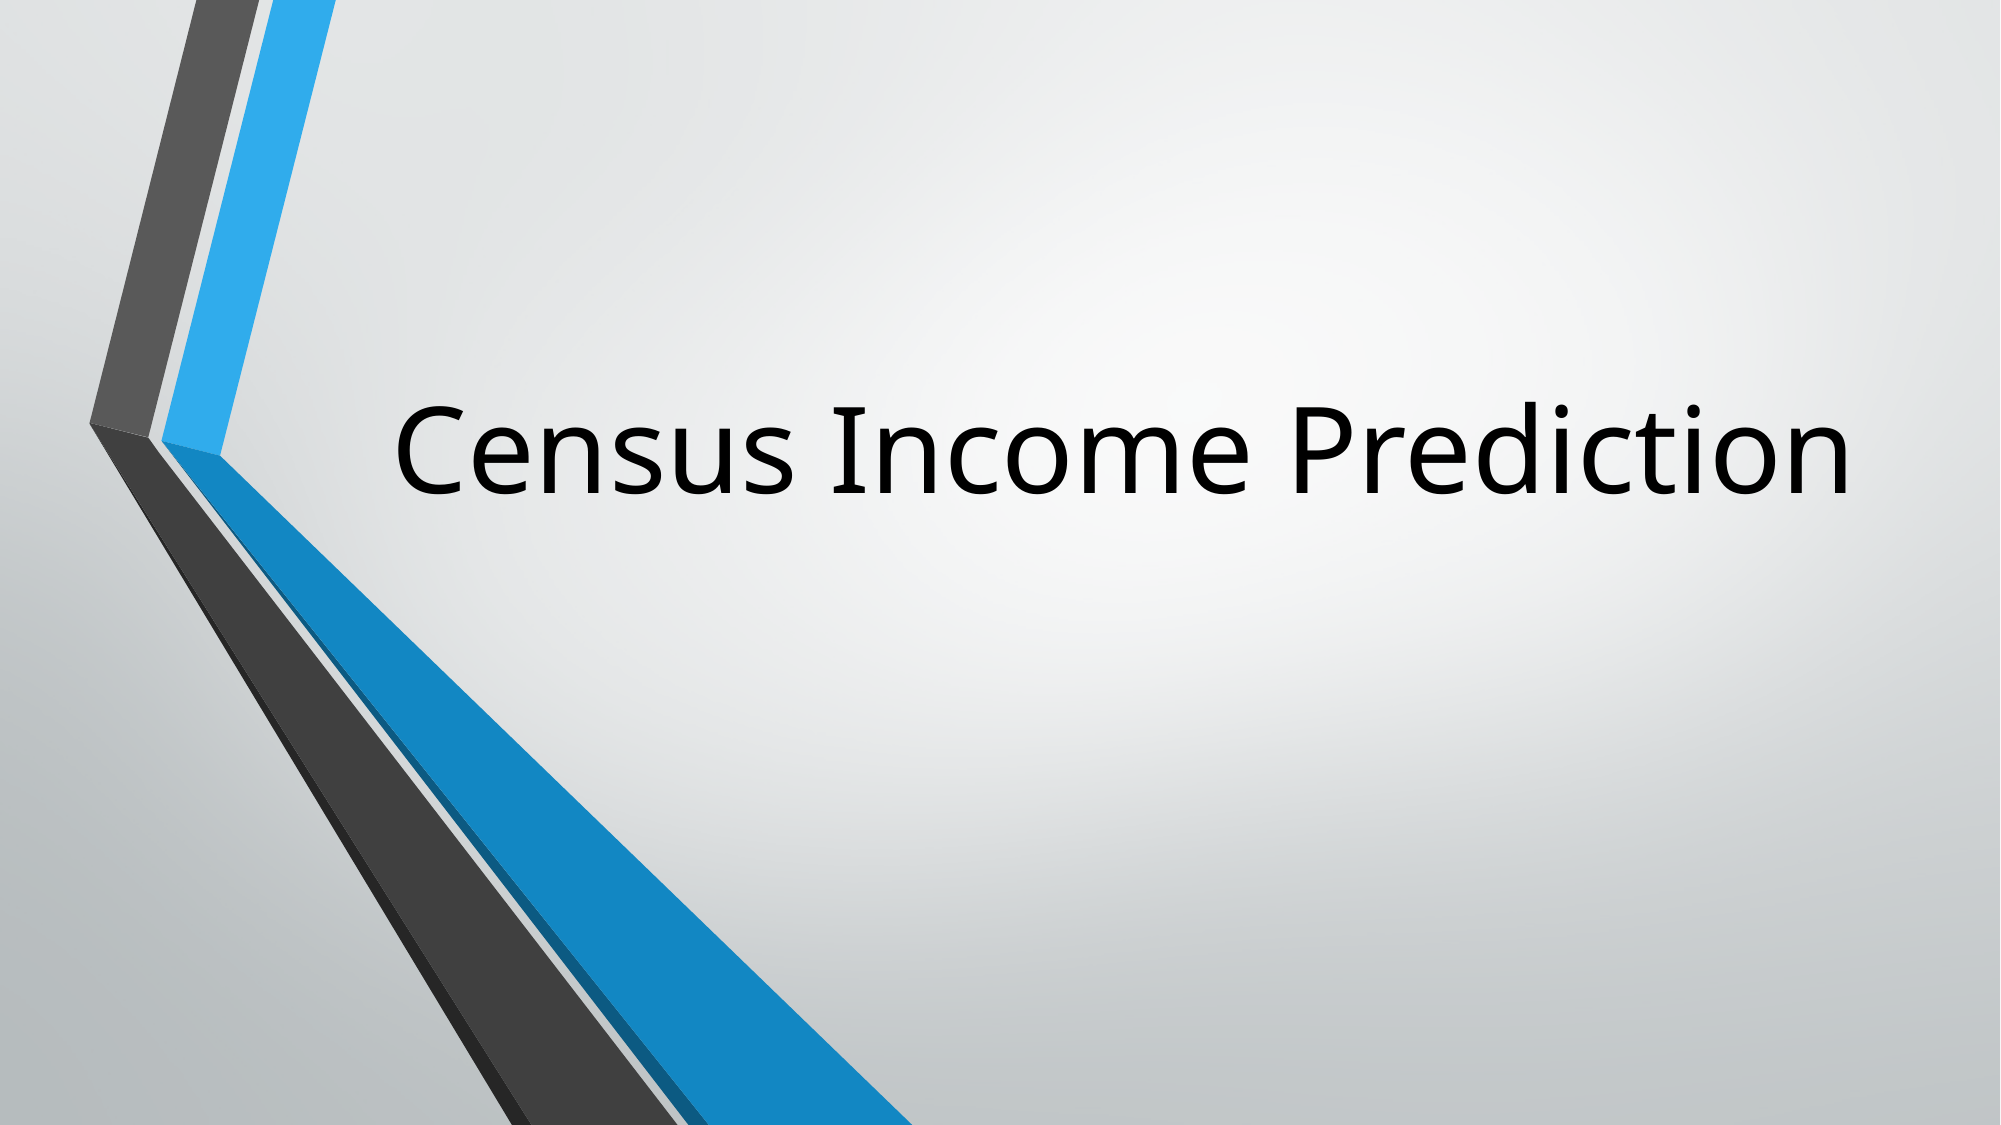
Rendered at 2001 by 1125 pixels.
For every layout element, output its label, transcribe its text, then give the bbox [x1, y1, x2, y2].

title Census Income Prediction [374, 364, 1874, 526]
